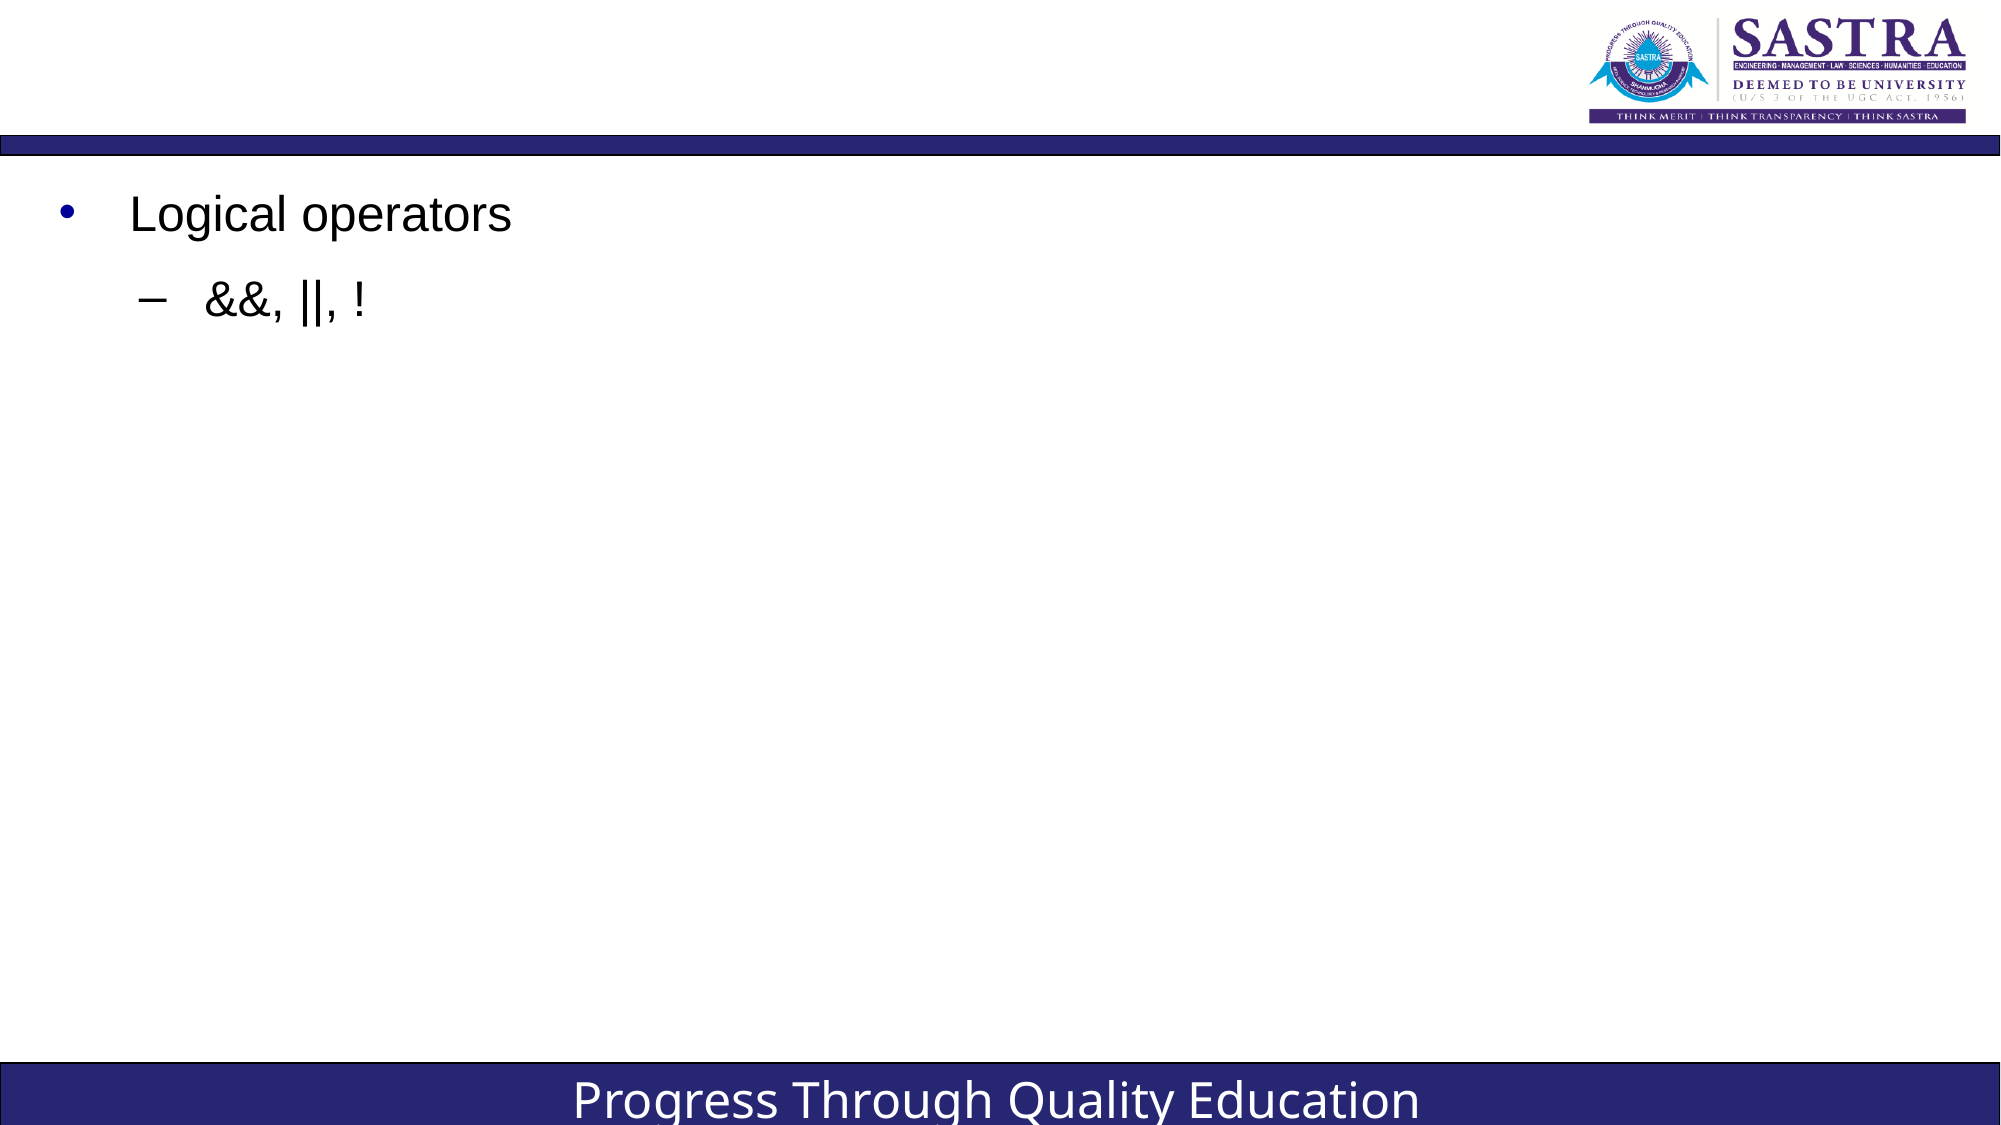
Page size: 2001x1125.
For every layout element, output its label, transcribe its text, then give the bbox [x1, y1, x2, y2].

list Logical operators &&, ||, ! [37, 172, 1969, 1047]
picture [1566, 10, 1989, 130]
